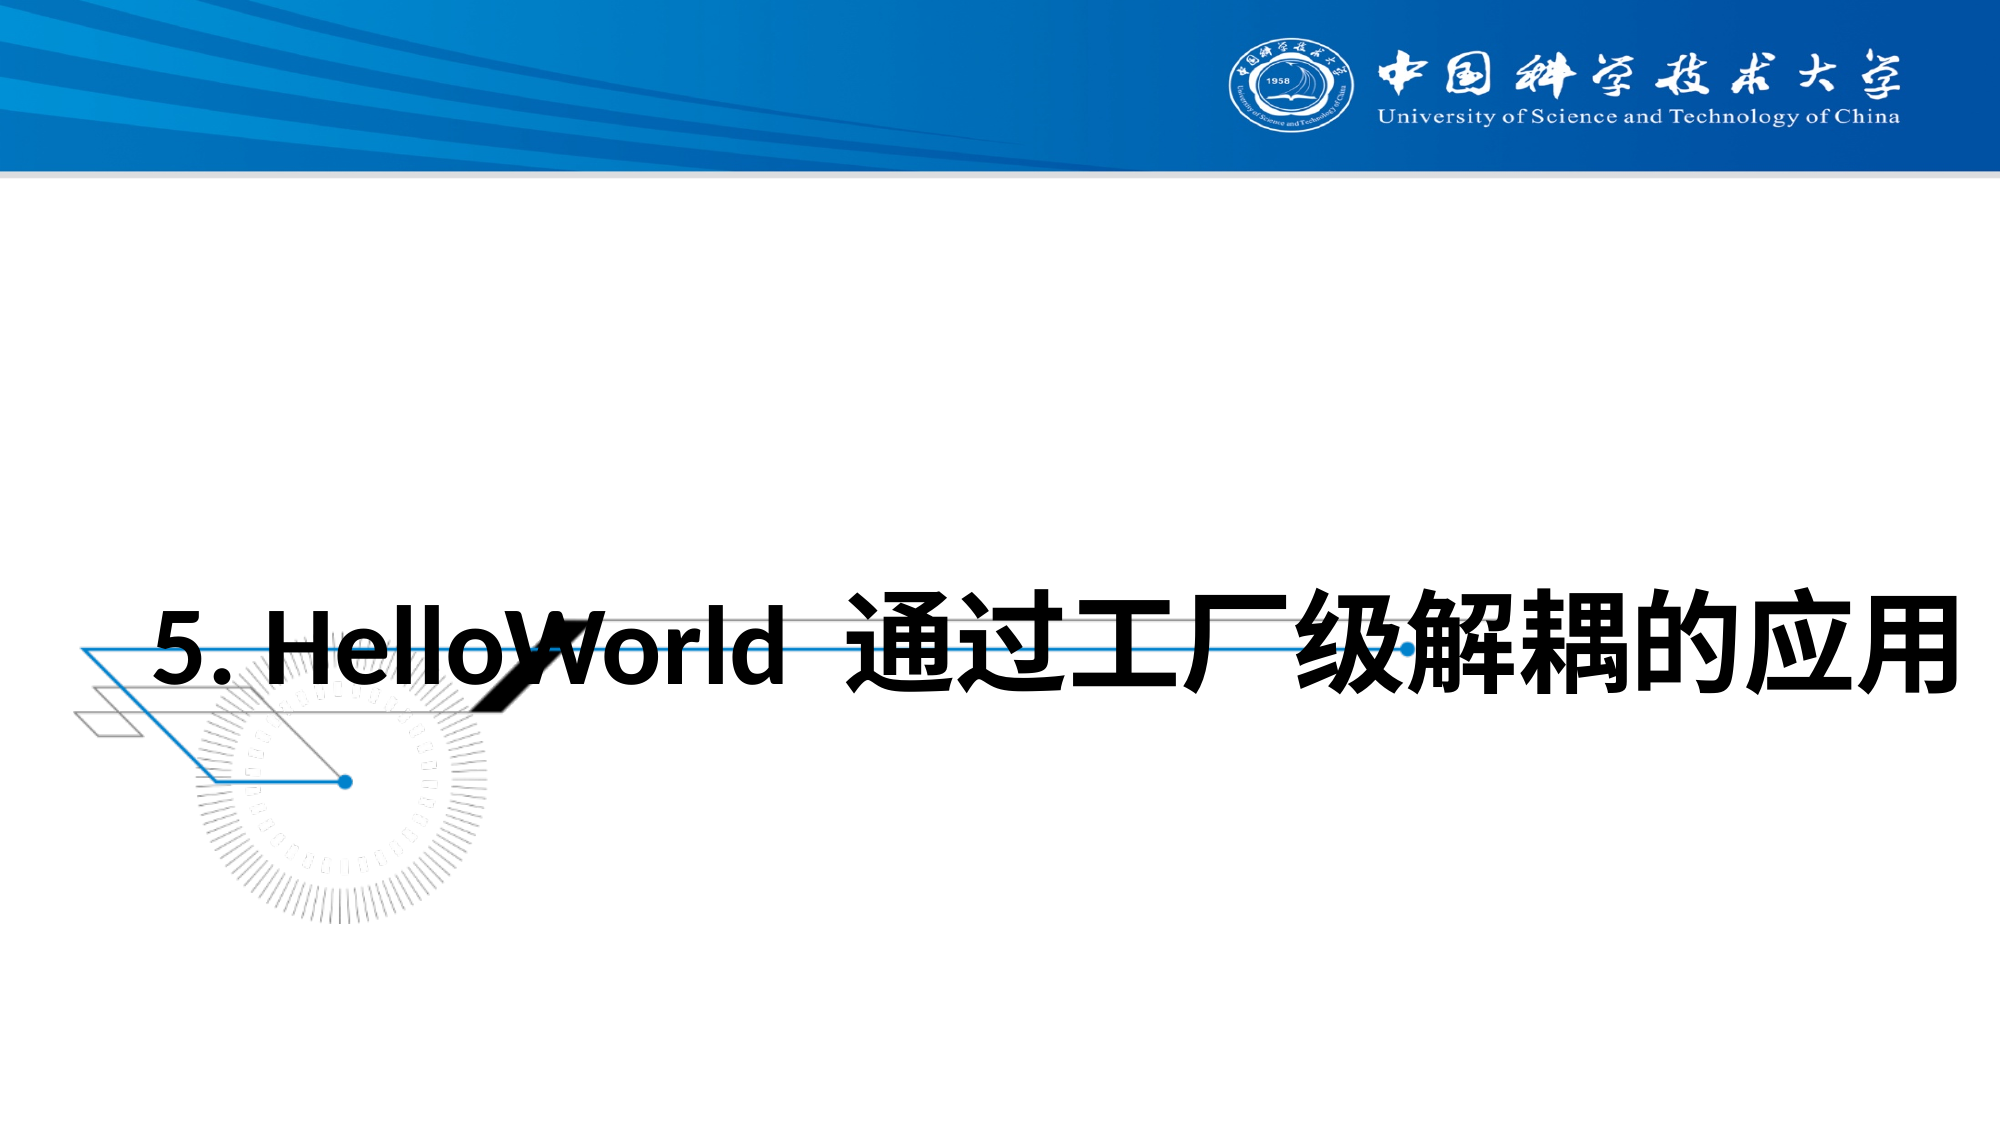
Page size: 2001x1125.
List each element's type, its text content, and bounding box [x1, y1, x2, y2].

title 5. HelloWorld 通过工厂级解耦的应用 [118, 528, 2000, 752]
picture [0, 0, 2000, 1125]
